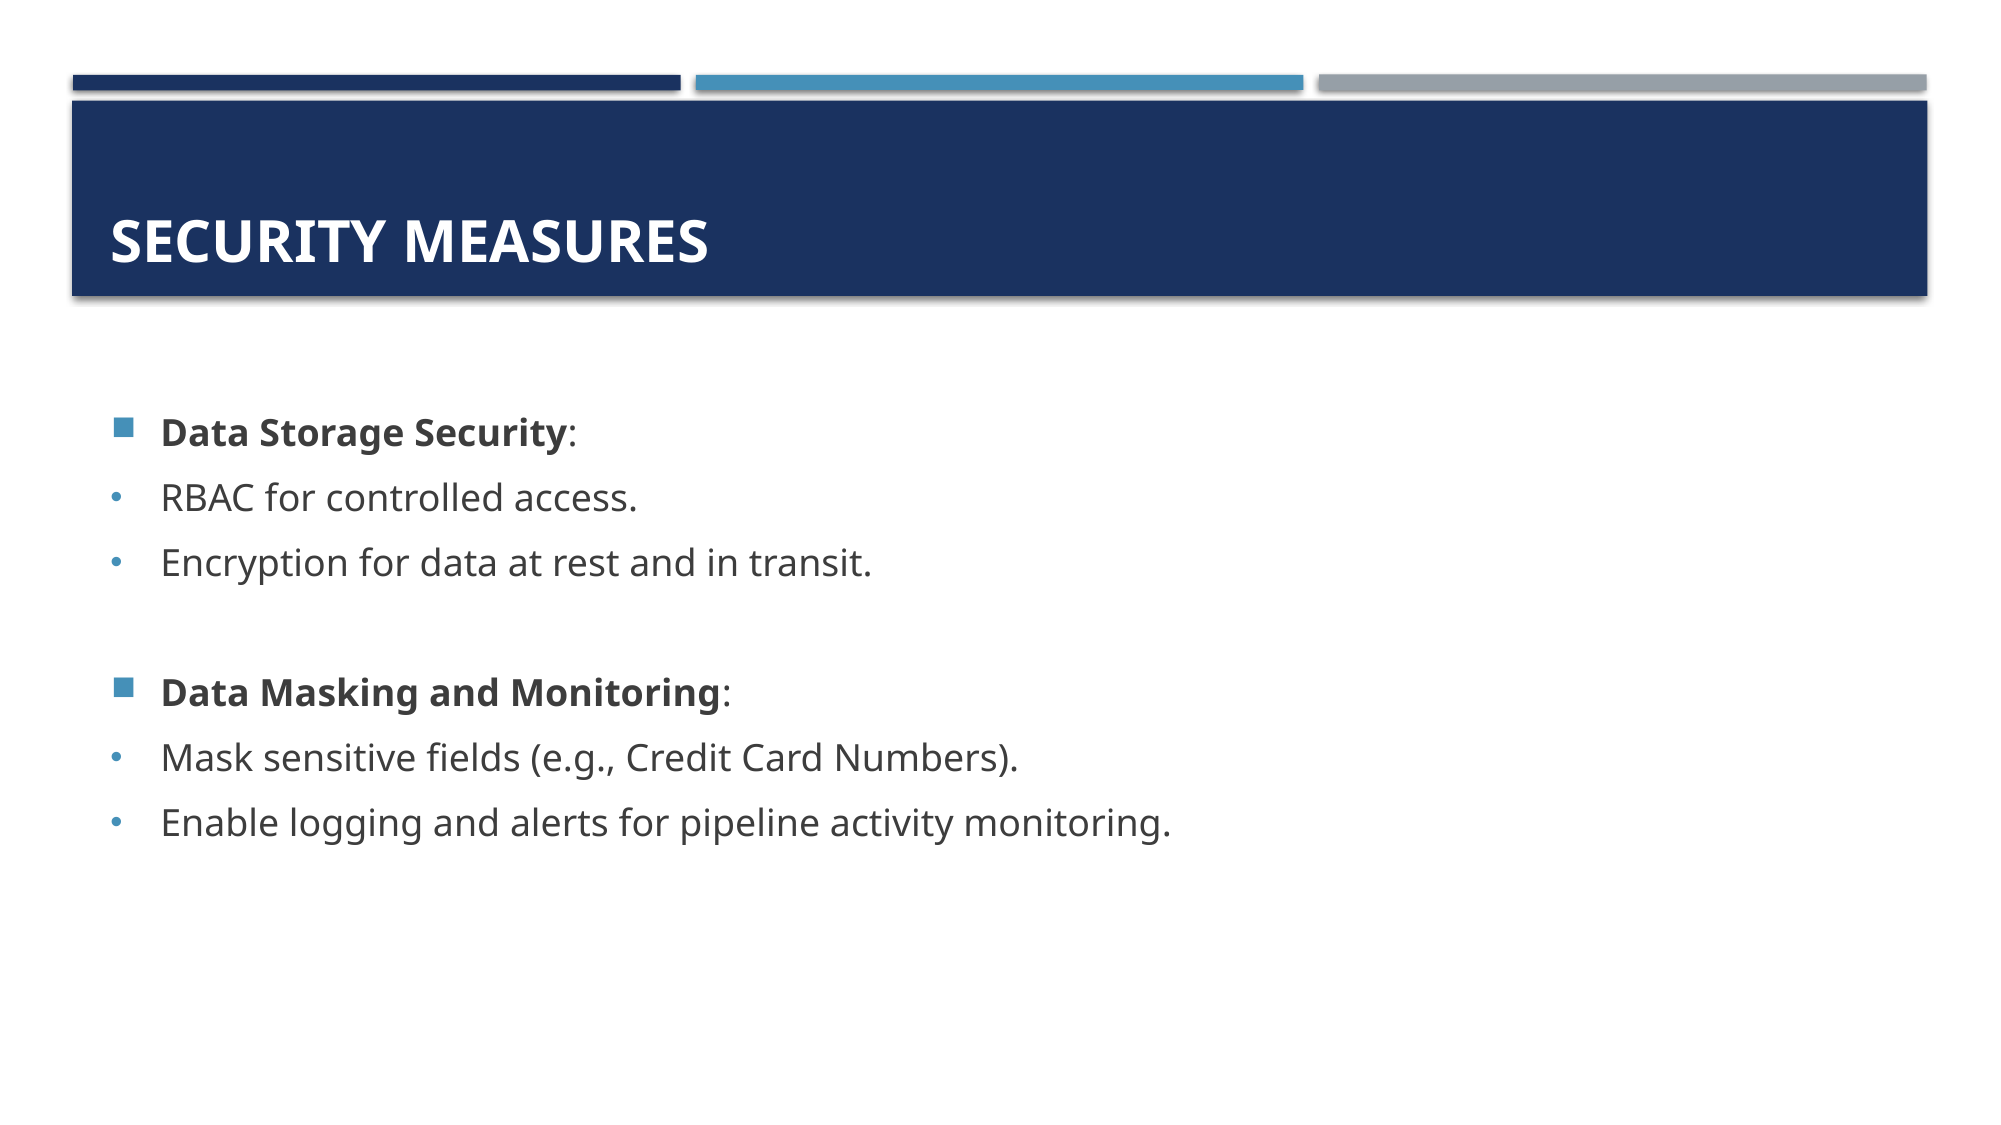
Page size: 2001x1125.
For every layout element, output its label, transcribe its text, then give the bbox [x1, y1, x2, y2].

title Security Measures [95, 115, 1905, 282]
list Data Storage Security: RBAC for controlled access. Encryption for data at rest and in transit. Data Masking and Monitoring: Mask sensitive fields (e.g., Credit Card Numbers). Enable logging and alerts for pipeline activity monitoring. [95, 357, 1905, 962]
